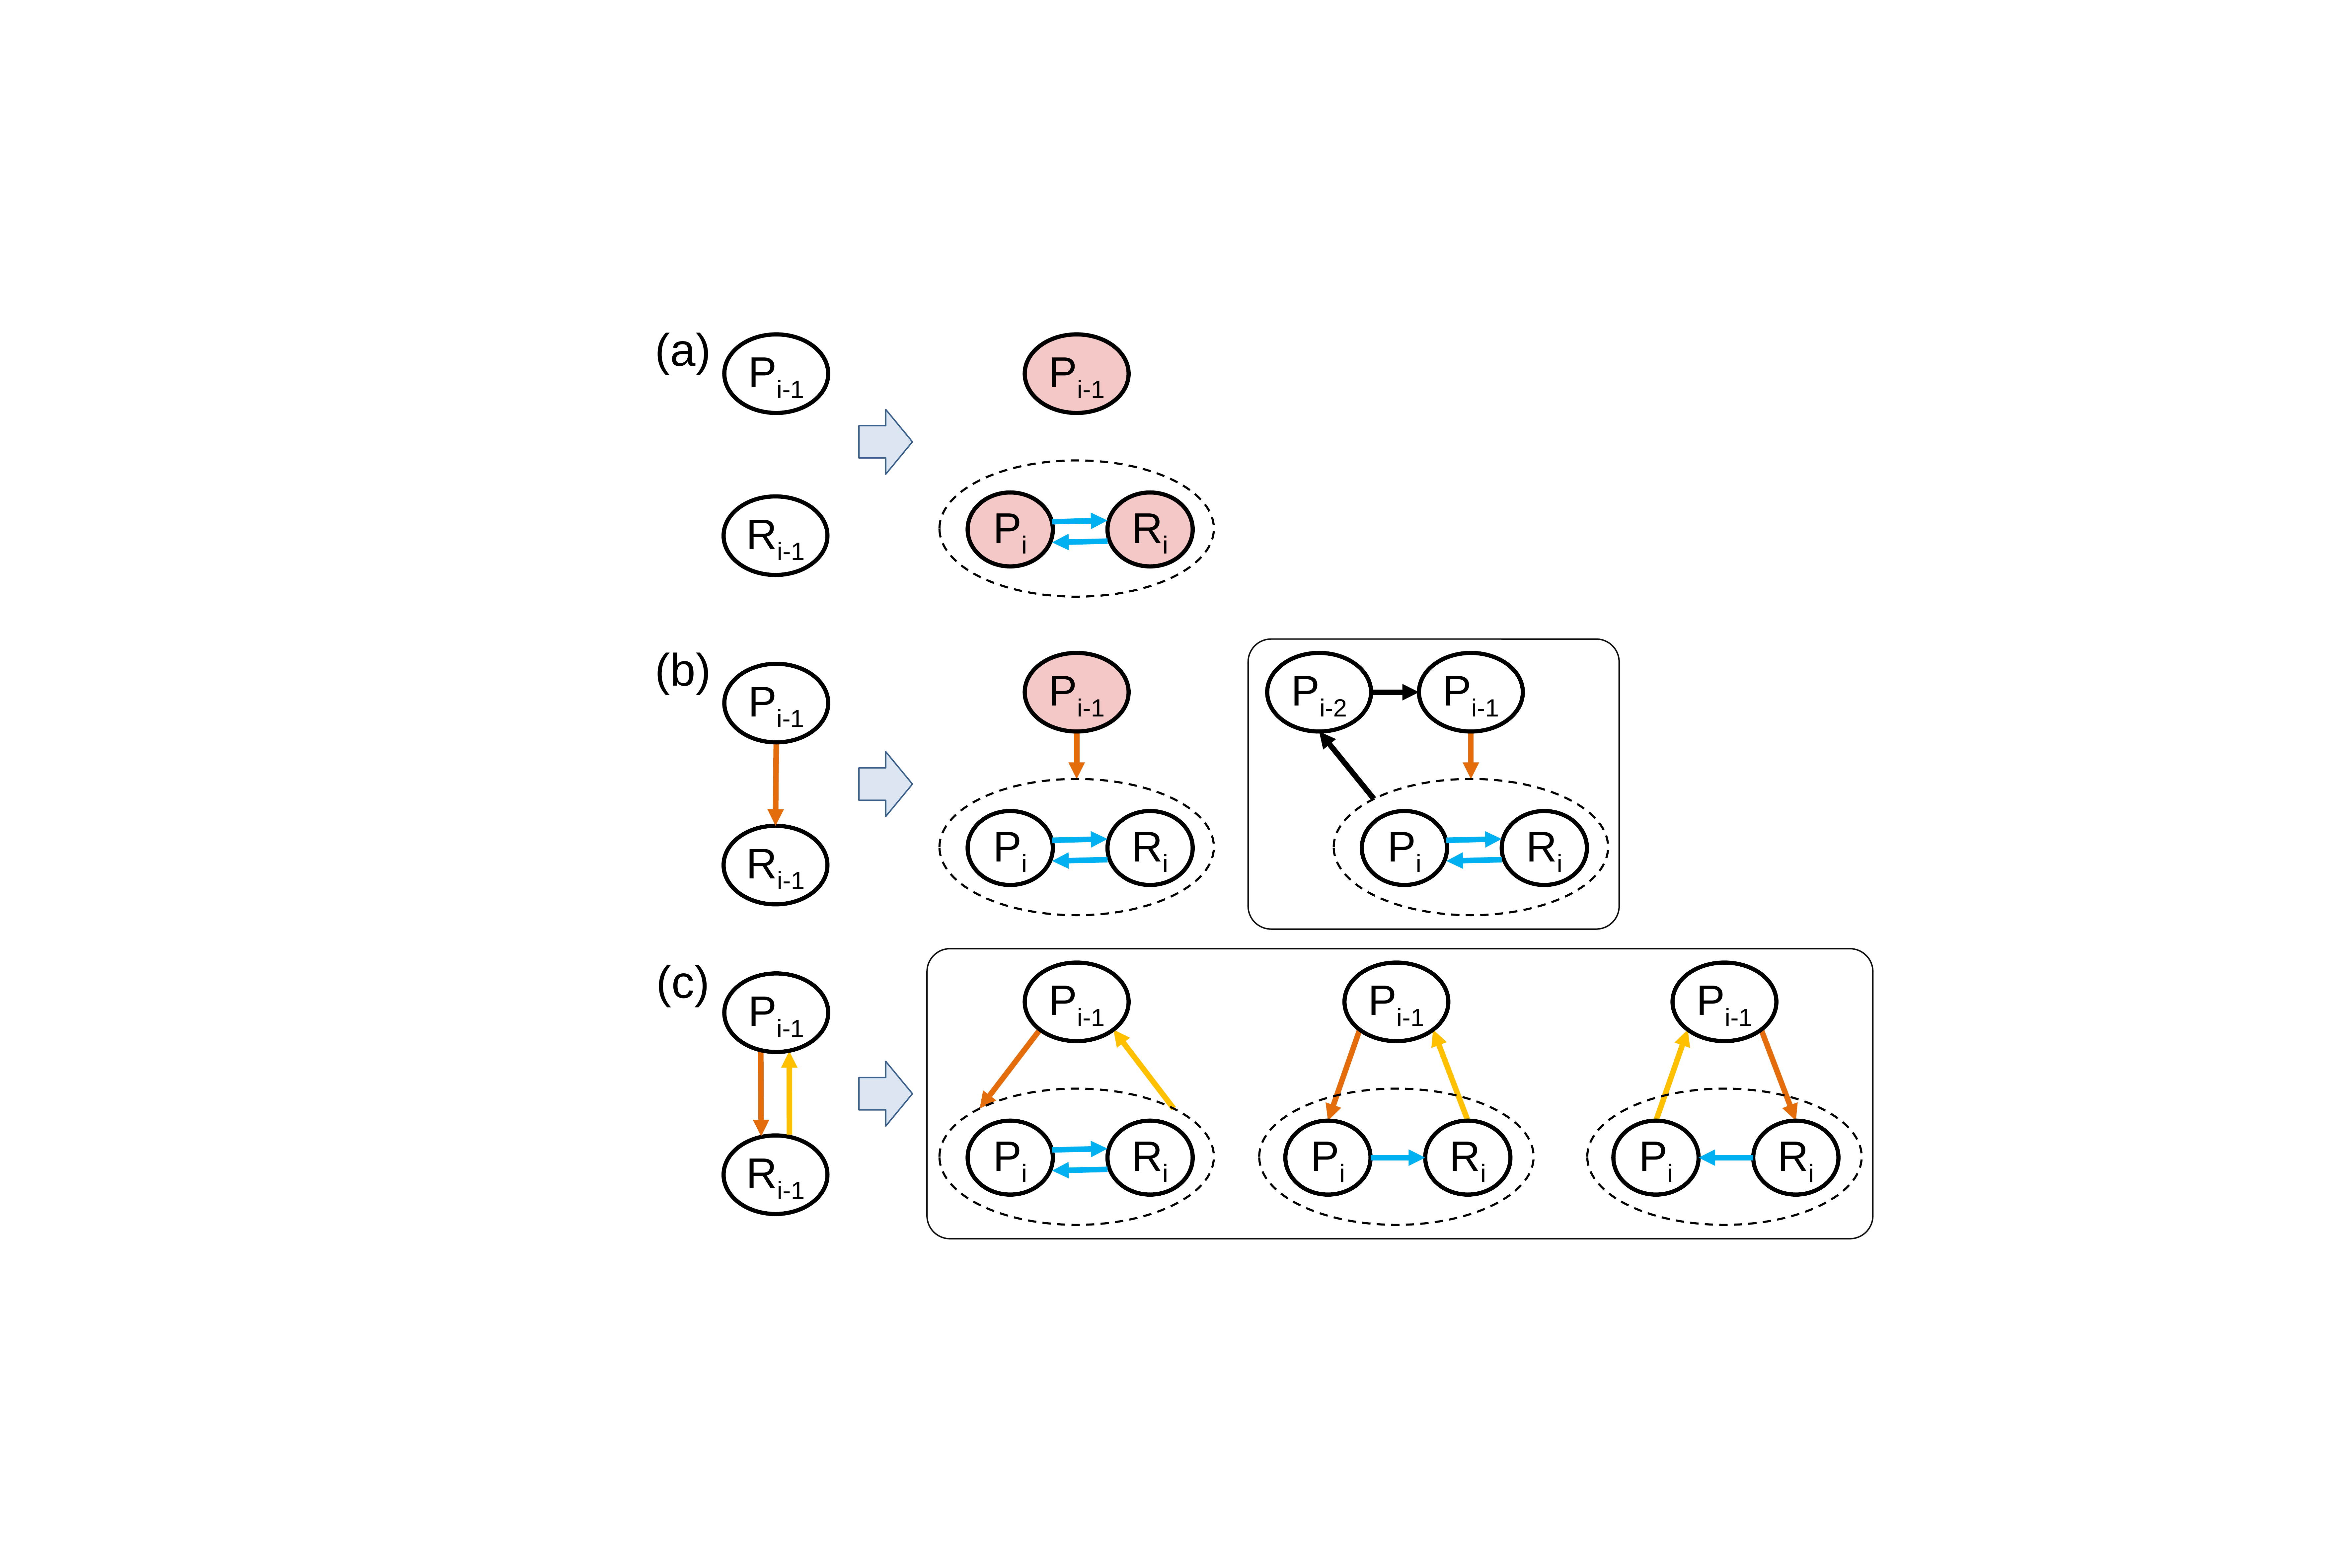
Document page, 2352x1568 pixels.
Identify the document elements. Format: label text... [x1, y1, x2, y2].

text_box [723, 973, 828, 1214]
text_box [723, 334, 828, 575]
text_box [858, 1061, 913, 1127]
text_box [939, 334, 1214, 597]
text_box (b) [650, 638, 716, 698]
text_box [1587, 962, 1862, 1225]
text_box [939, 653, 1214, 916]
text_box [1247, 638, 1620, 930]
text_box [939, 962, 1214, 1225]
text_box [858, 409, 913, 475]
text_box (a) [650, 318, 716, 378]
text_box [1267, 653, 1608, 916]
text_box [1259, 962, 1534, 1225]
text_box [723, 663, 828, 905]
text_box [926, 948, 1874, 1239]
text_box [858, 751, 913, 817]
text_box (c) [651, 950, 715, 1009]
